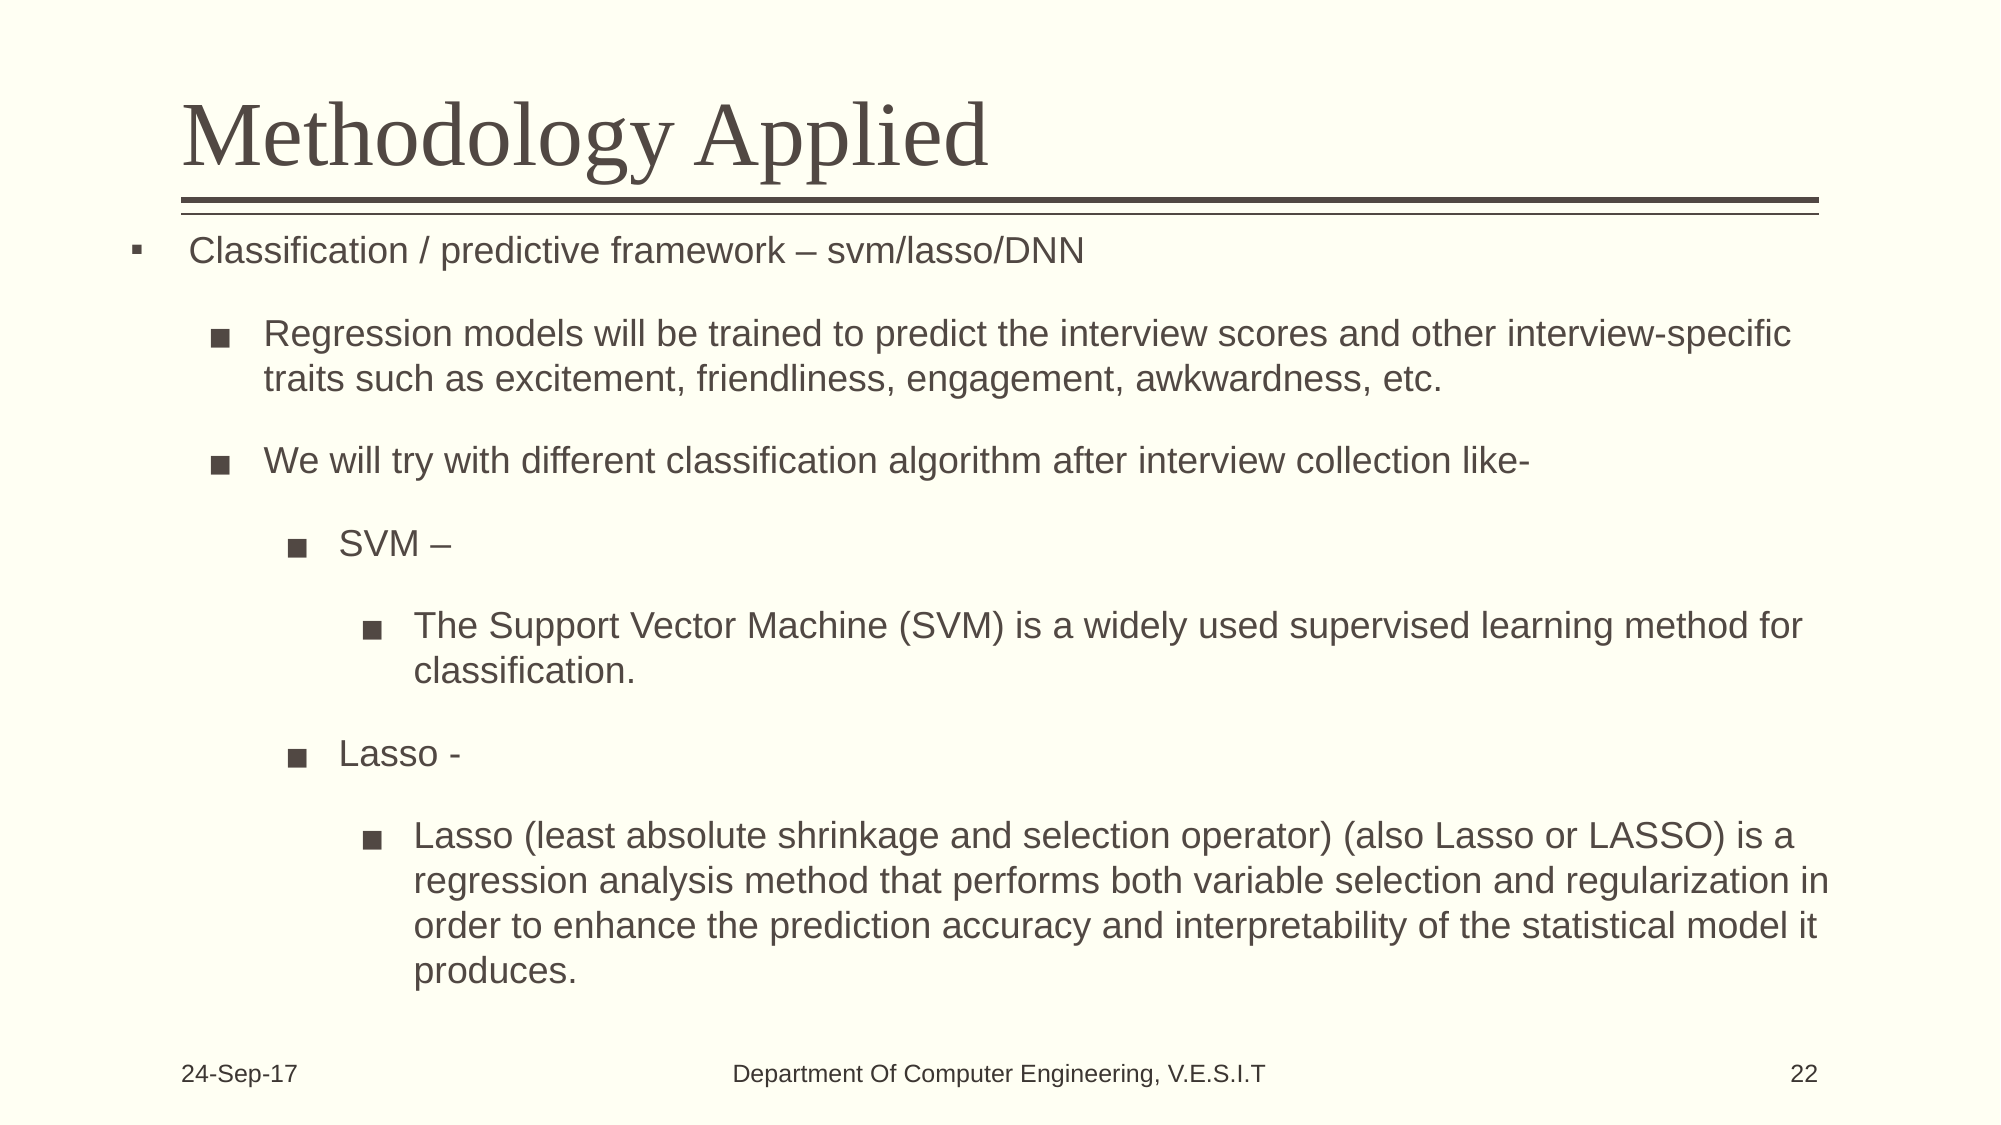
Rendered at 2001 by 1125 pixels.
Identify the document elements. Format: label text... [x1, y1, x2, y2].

footer Department Of Computer Engineering, V.E.S.I.T [482, 1042, 1518, 1103]
list Classification / predictive framework – svm/lasso/DNN Regression models will be trained to predict the interview scores and other interview-speciﬁc traits such as excitement, friendliness, engagement, awkwardness, etc. We will try with different classification algorithm after interview collection like- SVM – The Support Vector Machine (SVM) is a widely used supervised learning method for classiﬁcation. Lasso - Lasso (least absolute shrinkage and selection operator) (also Lasso or LASSO) is a regression analysis method that performs both variable selection and regularization in order to enhance the prediction accuracy and interpretability of the statistical model it produces. [113, 218, 1880, 1020]
slide_number 22 [1518, 1042, 1819, 1103]
title Methodology Applied [181, 12, 1819, 193]
slide_number 24-Sep-17 [181, 1042, 482, 1103]
